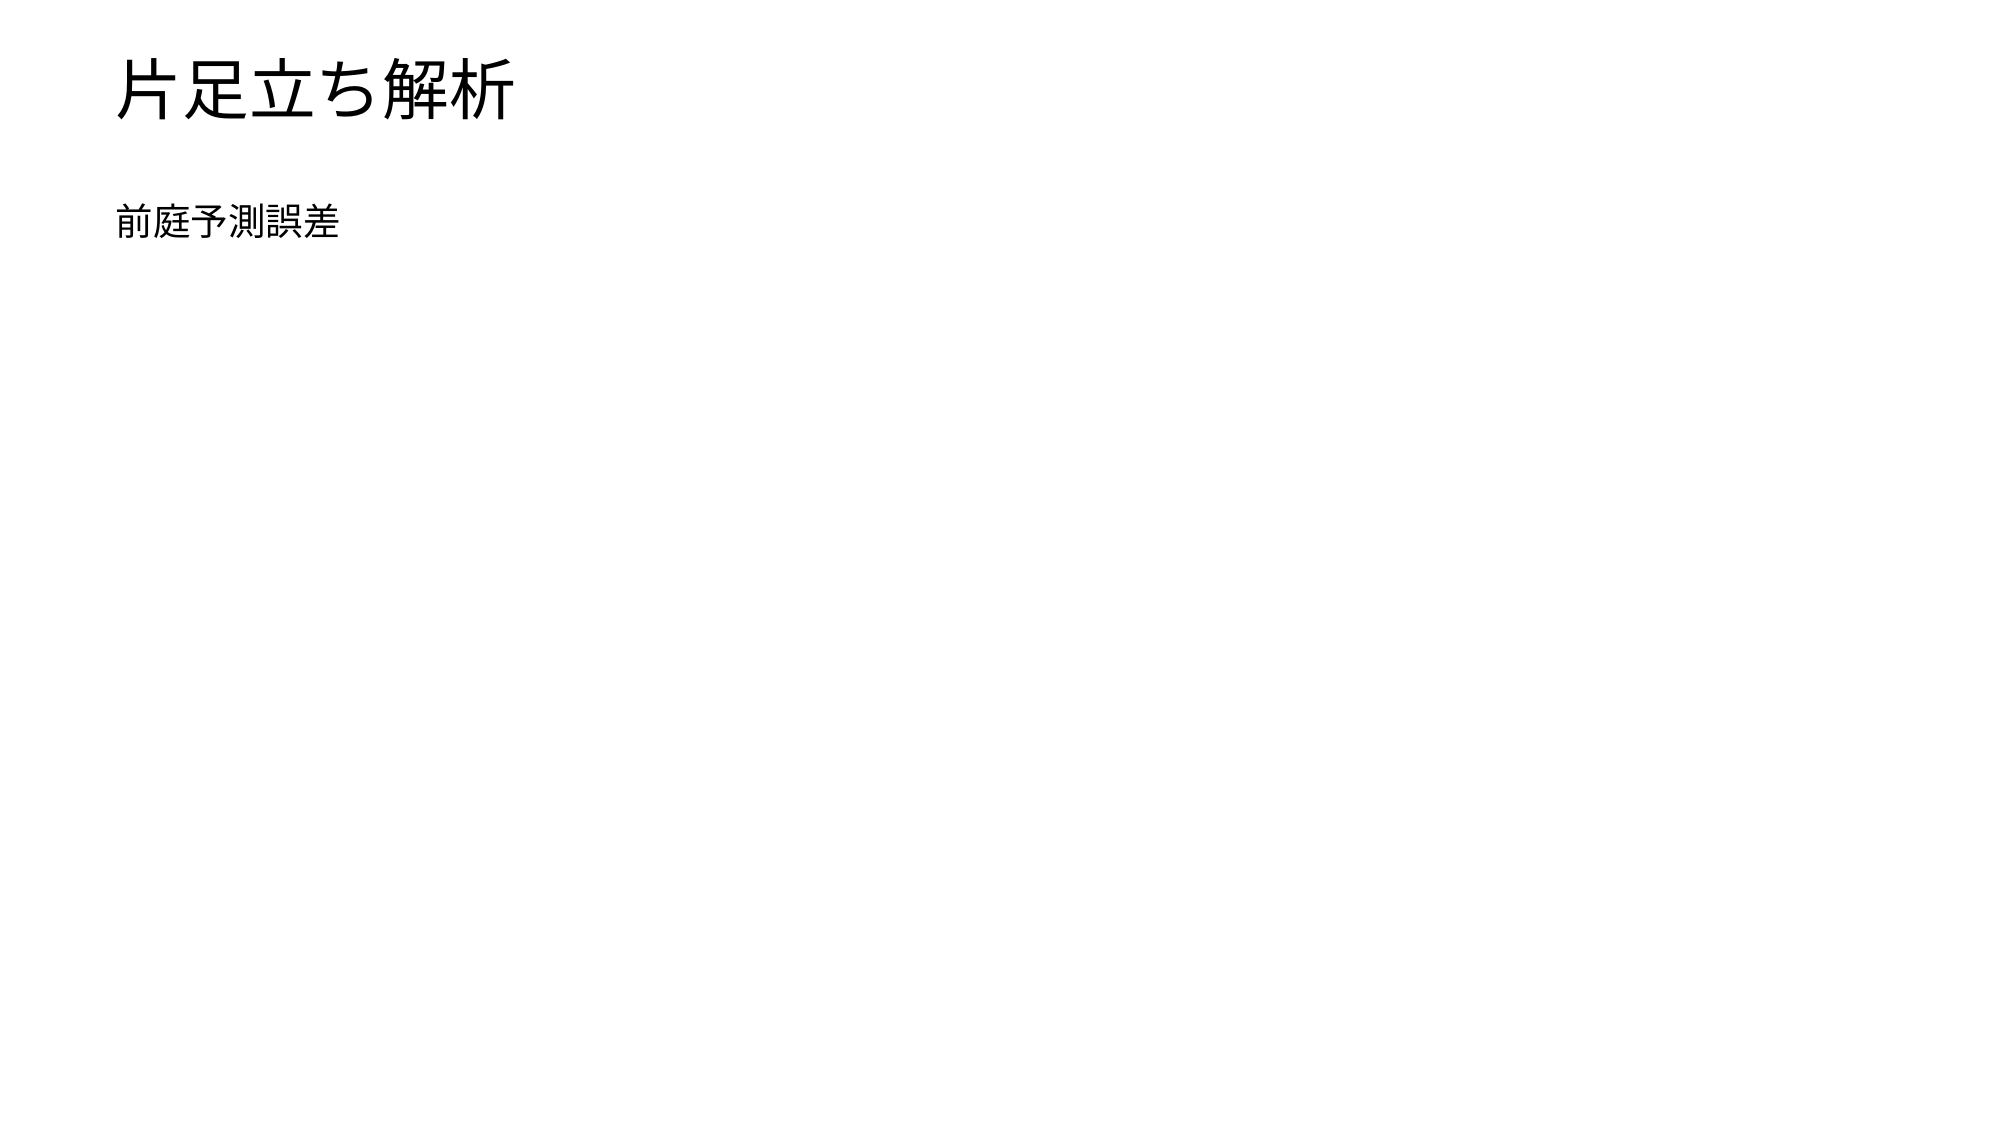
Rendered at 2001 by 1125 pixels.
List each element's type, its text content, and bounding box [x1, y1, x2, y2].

title 片足立ち解析 [100, 47, 1826, 138]
text_box 前庭予測誤差 [100, 190, 407, 251]
